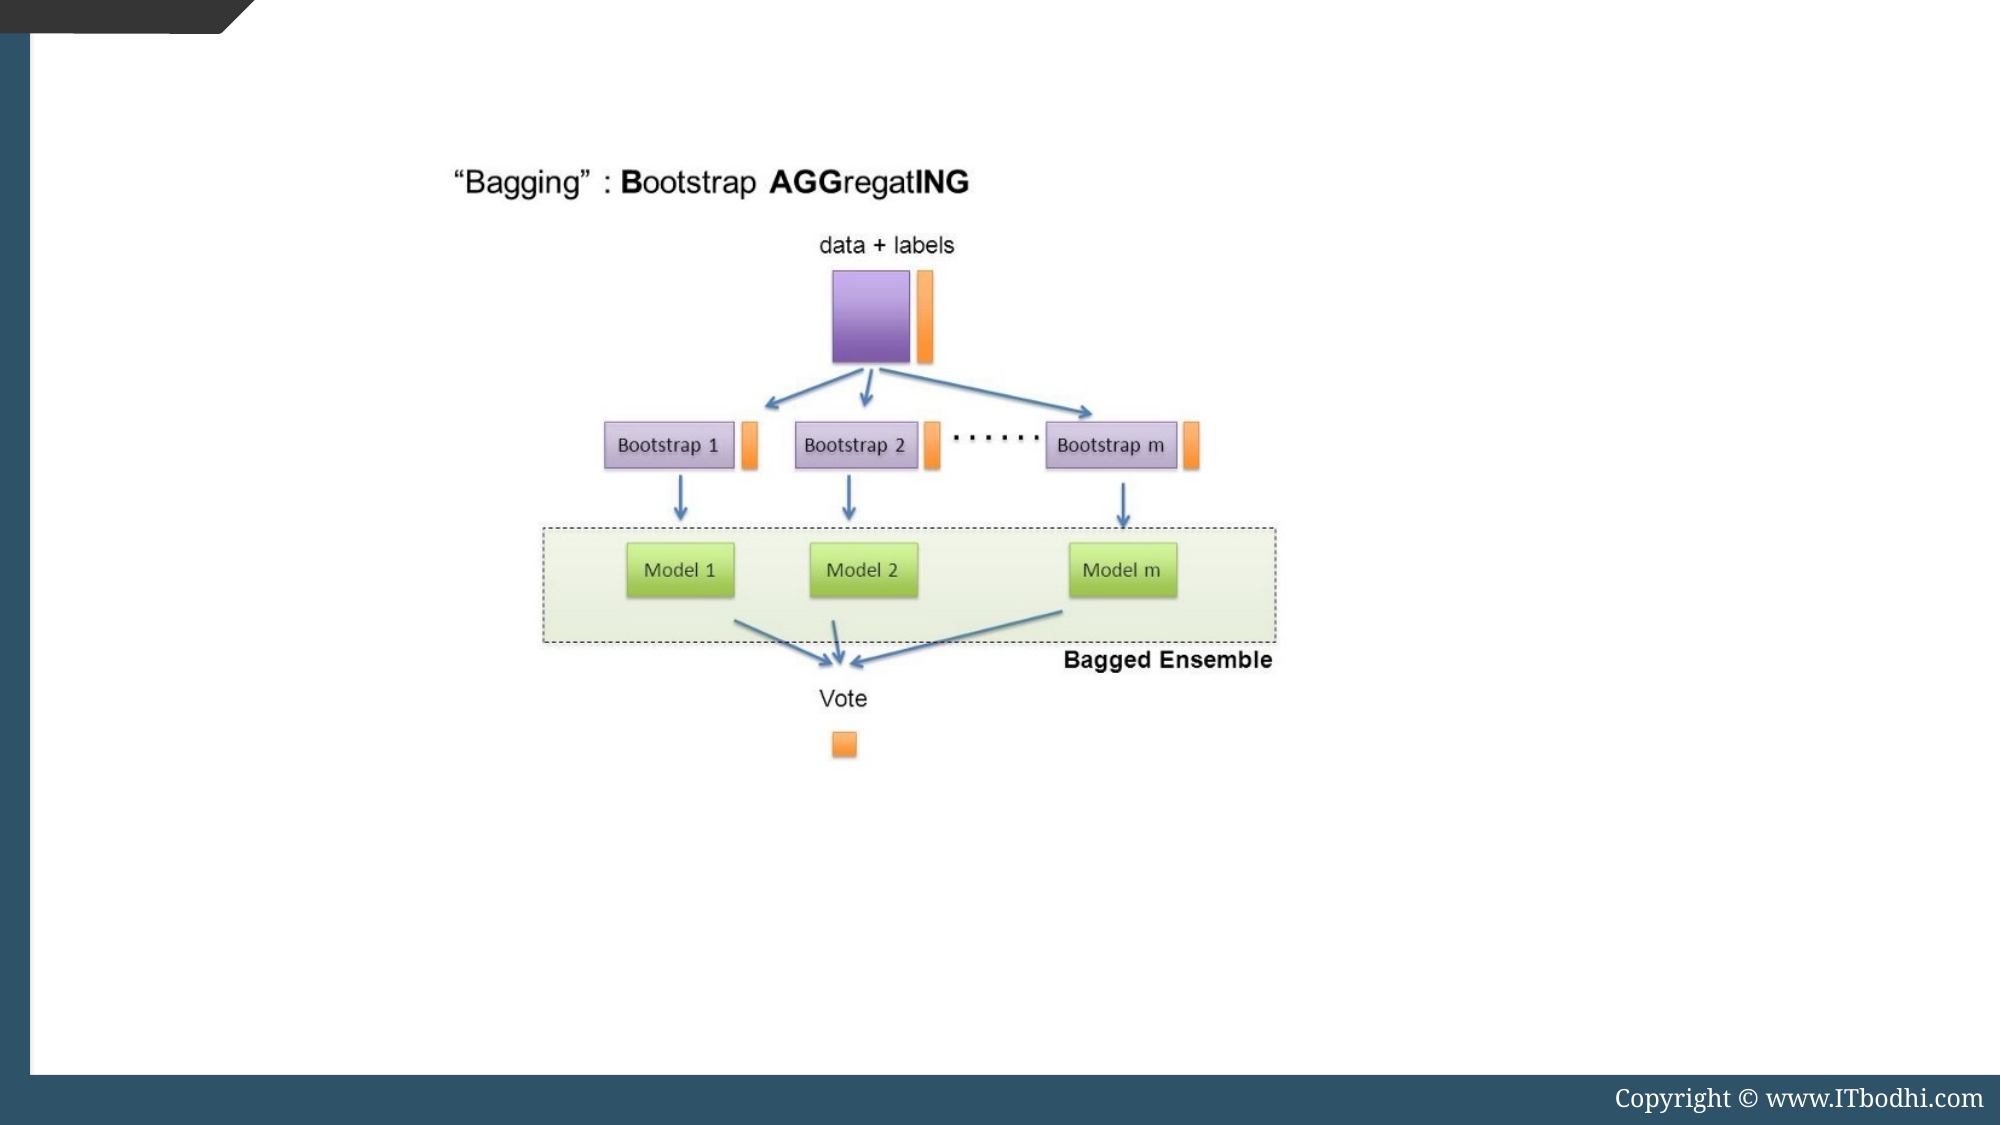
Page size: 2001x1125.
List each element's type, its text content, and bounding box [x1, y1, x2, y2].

text_box Copyright © www.ITbodhi.com [24, 1074, 2000, 1125]
picture [424, 137, 1394, 858]
